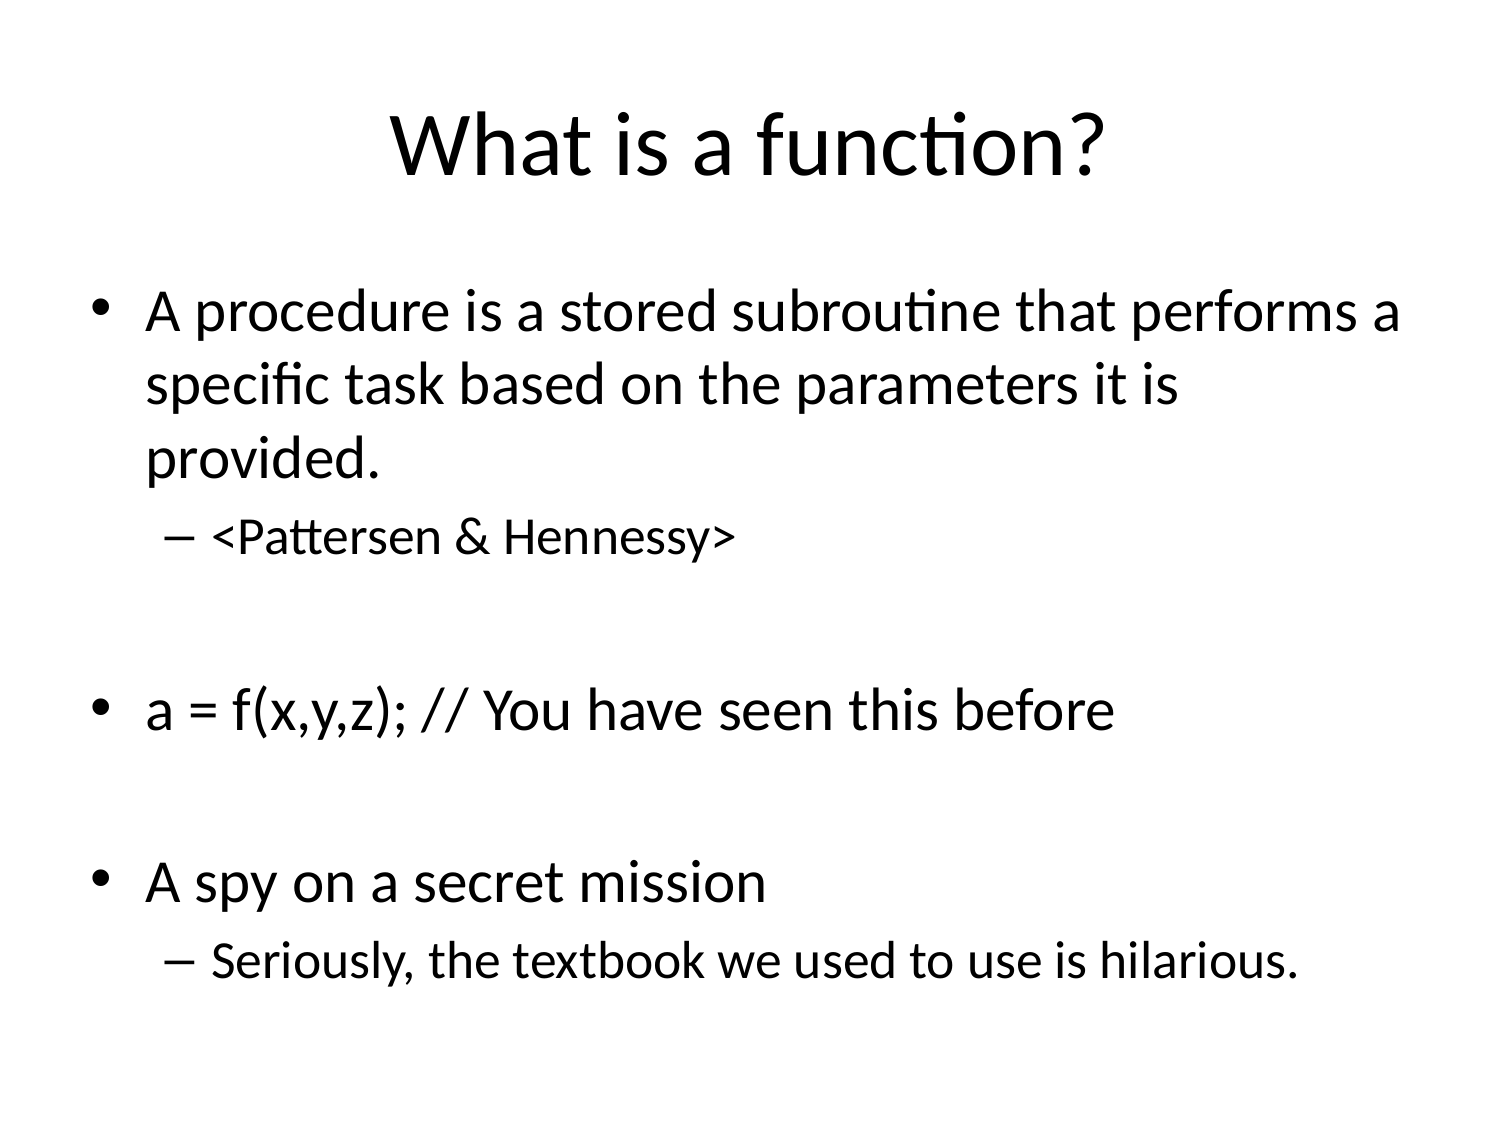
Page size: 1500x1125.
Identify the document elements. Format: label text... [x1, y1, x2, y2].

title What is a function? [75, 45, 1425, 233]
list A procedure is a stored subroutine that performs a specific task based on the parameters it is provided. <Pattersen & Hennessy> a = f(x,y,z); // You have seen this before A spy on a secret mission Seriously, the textbook we used to use is hilarious. [75, 262, 1425, 1005]
